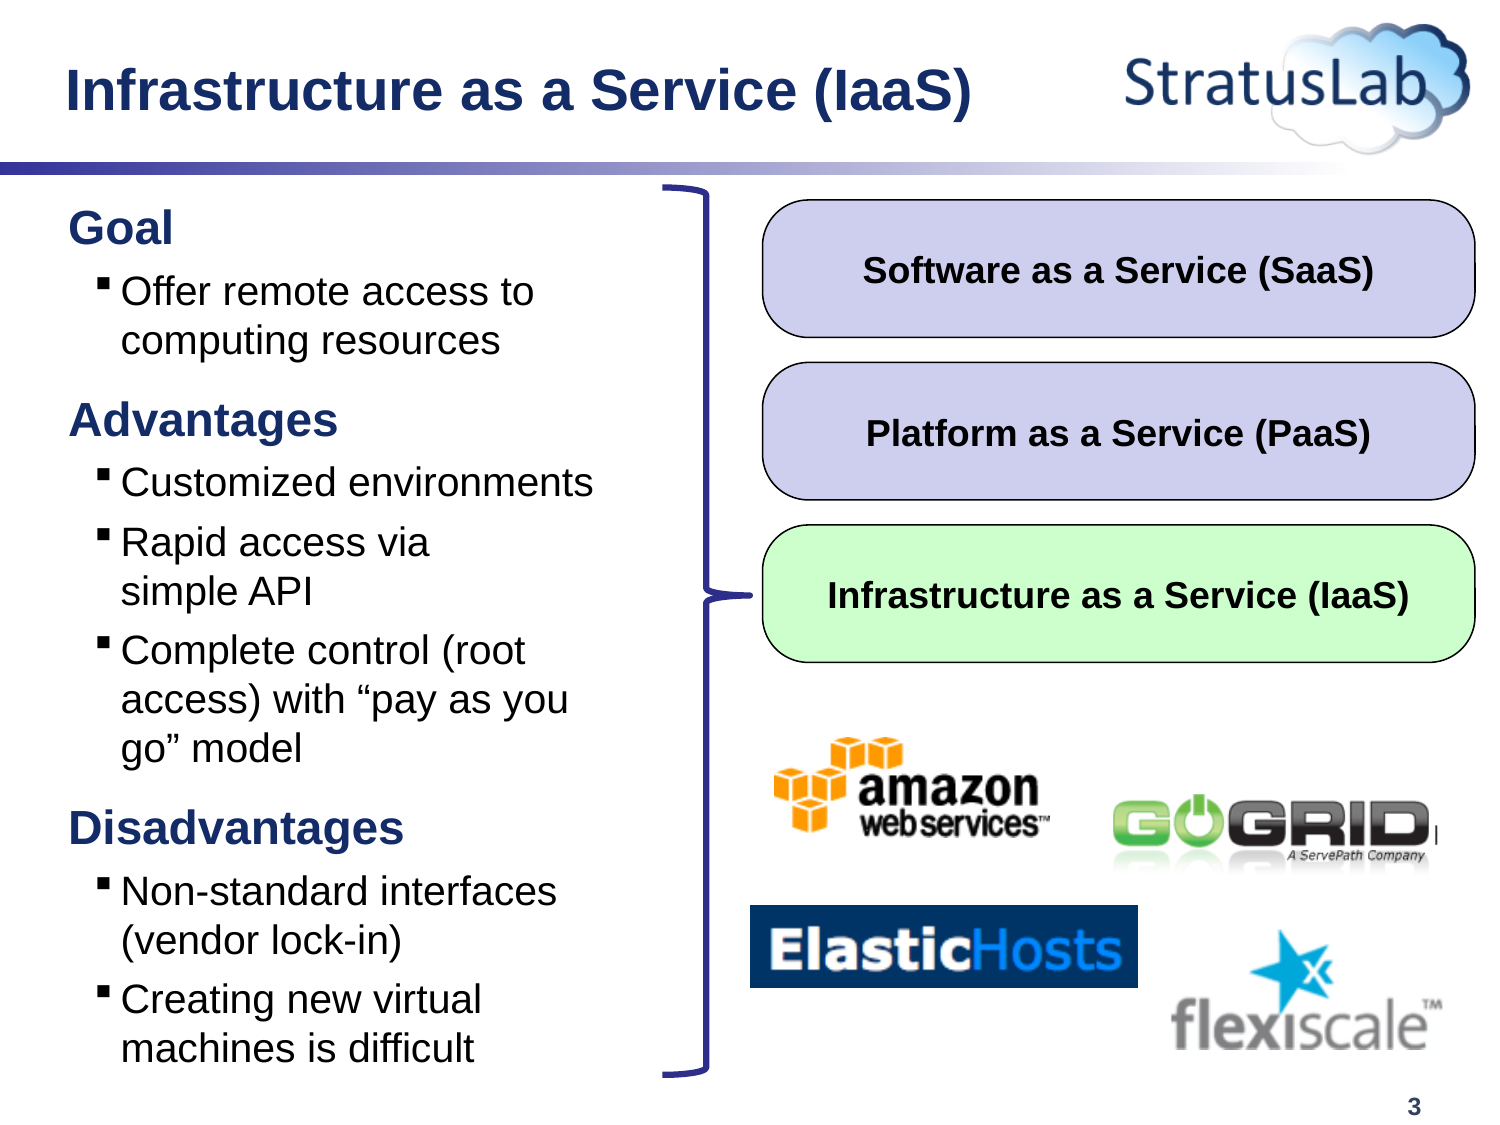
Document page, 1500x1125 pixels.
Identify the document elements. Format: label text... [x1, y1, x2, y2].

list Goal Offer remote access to computing resources Advantages Customized environments Rapid access via simple API Complete control (root access) with “pay as you go” model Disadvantages Non-standard interfaces (vendor lock-in) Creating new virtual machines is difficult [52, 189, 738, 1088]
picture [749, 905, 1138, 988]
picture [1113, 19, 1478, 162]
picture [774, 737, 1051, 839]
text_box [662, 187, 750, 1075]
title Infrastructure as a Service (IaaS) [49, 12, 1113, 163]
text_box Software as a Service (SaaS) [762, 199, 1476, 338]
text_box Infrastructure as a Service (IaaS) [762, 524, 1476, 663]
picture [1168, 928, 1451, 1051]
text_box Platform as a Service (PaaS) [762, 362, 1476, 500]
picture [1112, 793, 1438, 876]
